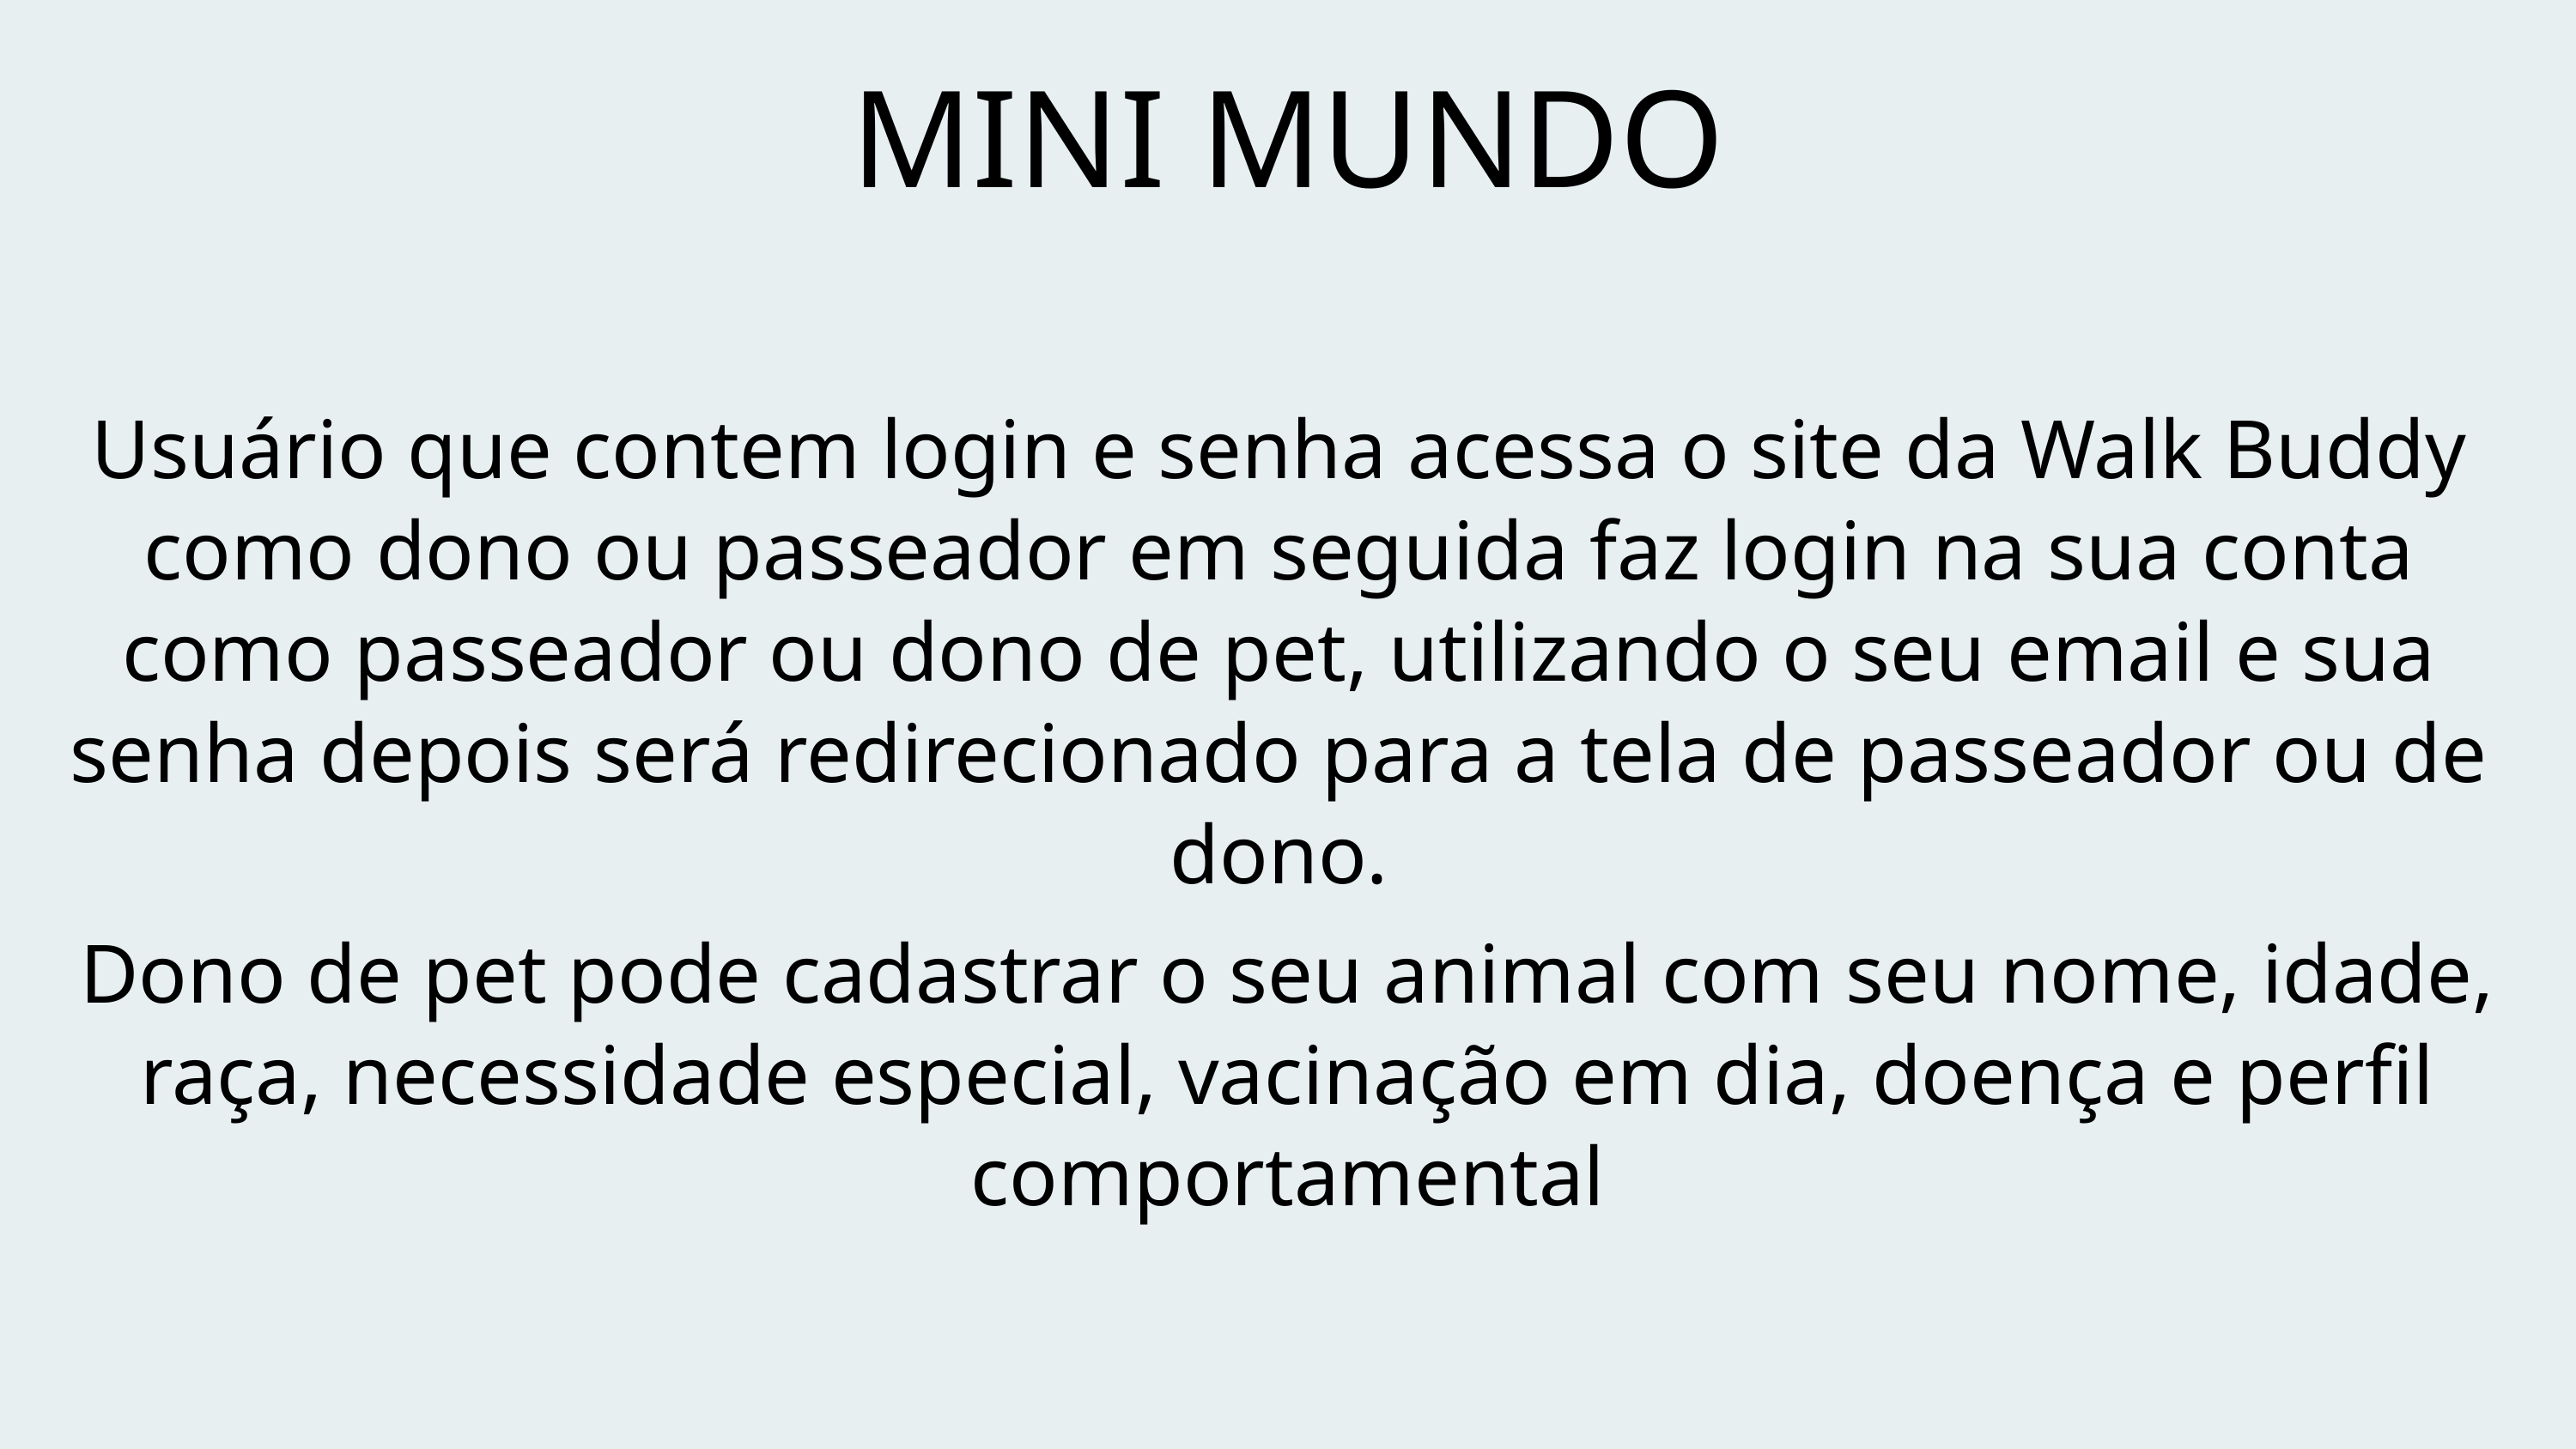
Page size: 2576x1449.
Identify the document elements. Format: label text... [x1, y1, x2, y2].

text_box MINI MUNDO [259, 81, 2317, 215]
text_box Usuário que contem login e senha acessa o site da Walk Buddy como dono ou passeador em seguida faz login na sua conta como passeador ou dono de pet, utilizando o seu email e sua senha depois será redirecionado para a tela de passeador ou de dono. [51, 392, 2508, 900]
text_box Dono de pet pode cadastrar o seu animal com seu nome, idade, raça, necessidade especial, vacinação em dia, doença e perfil comportamental [68, 917, 2508, 1222]
